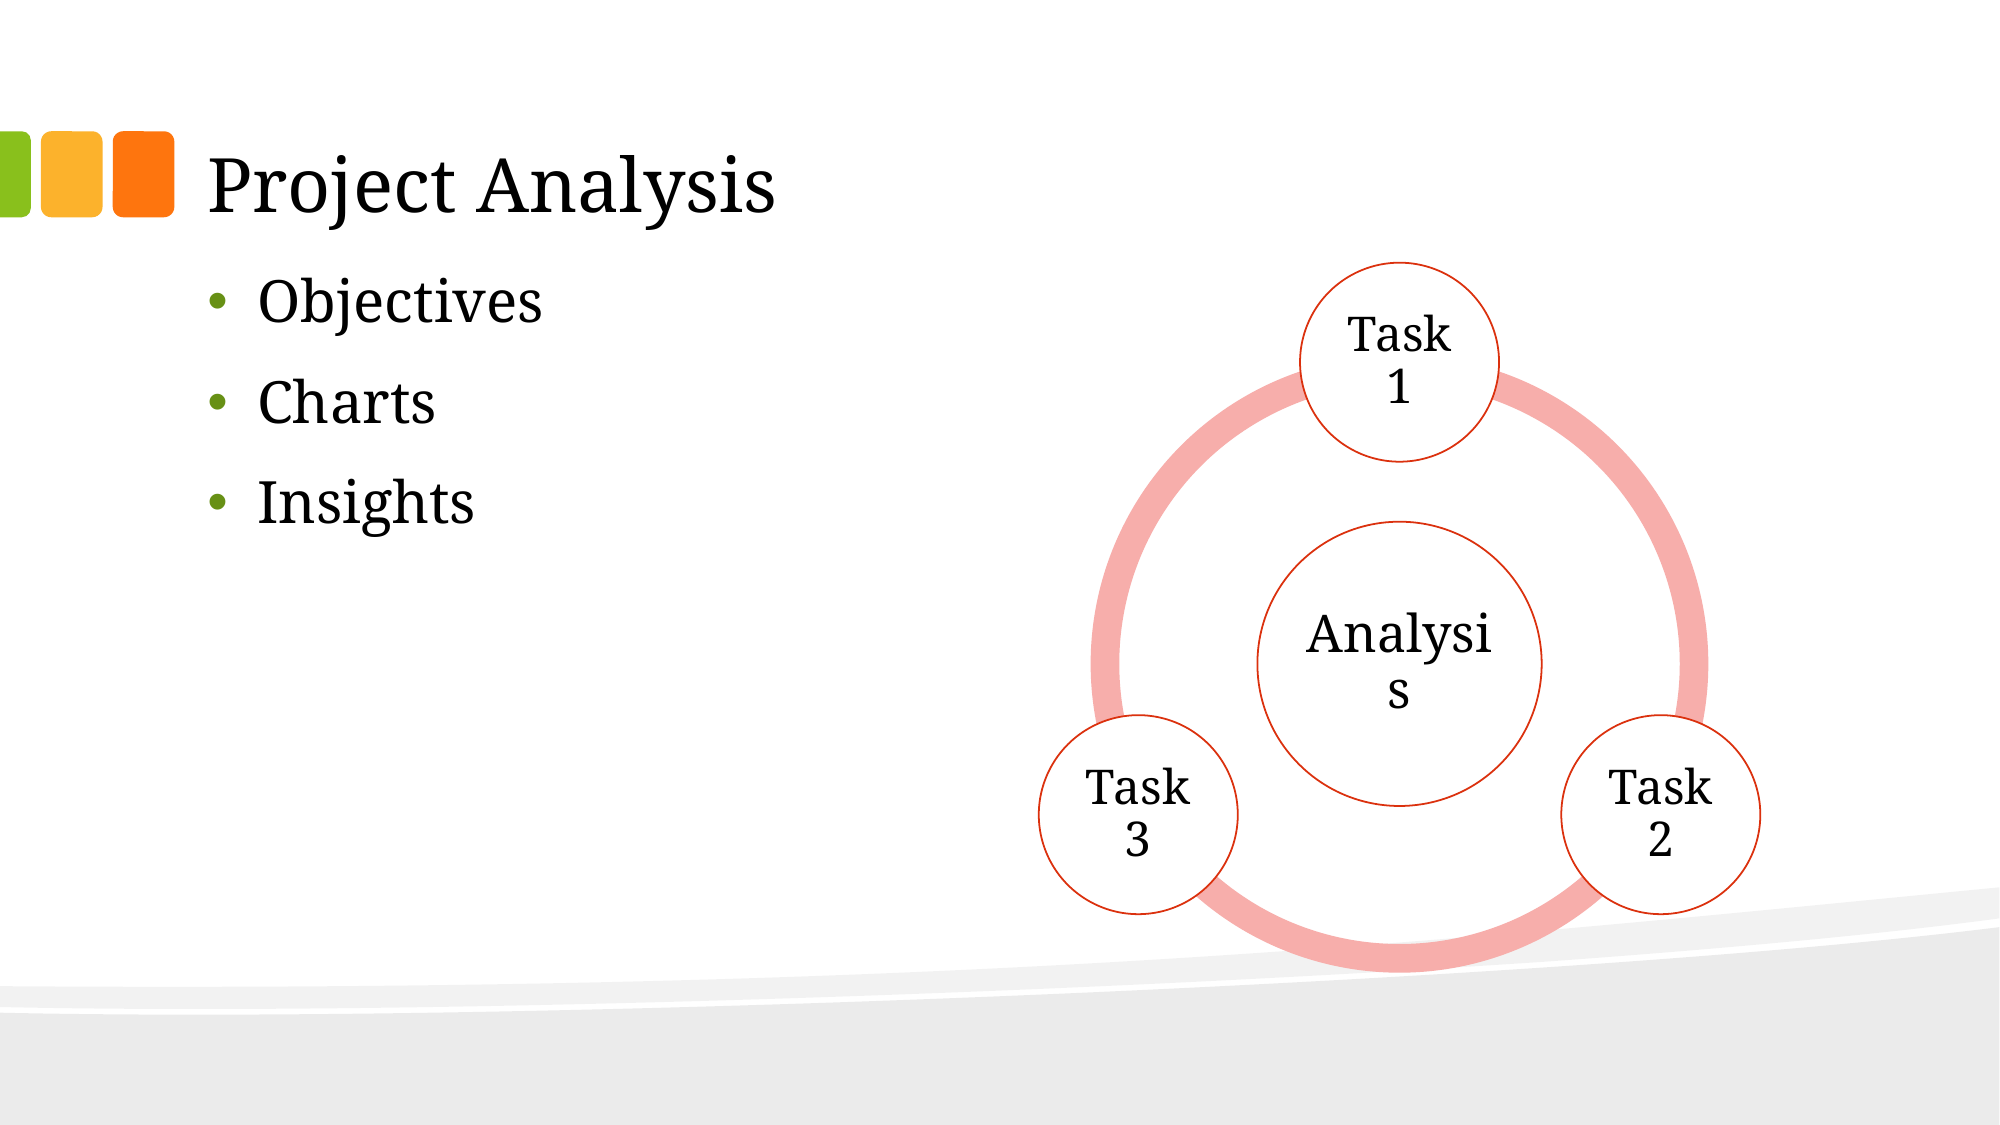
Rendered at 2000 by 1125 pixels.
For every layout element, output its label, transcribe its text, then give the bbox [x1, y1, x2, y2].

list Objectives Charts Insights [187, 262, 987, 1013]
title Project Analysis [187, 24, 1787, 238]
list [999, 262, 1800, 1013]
